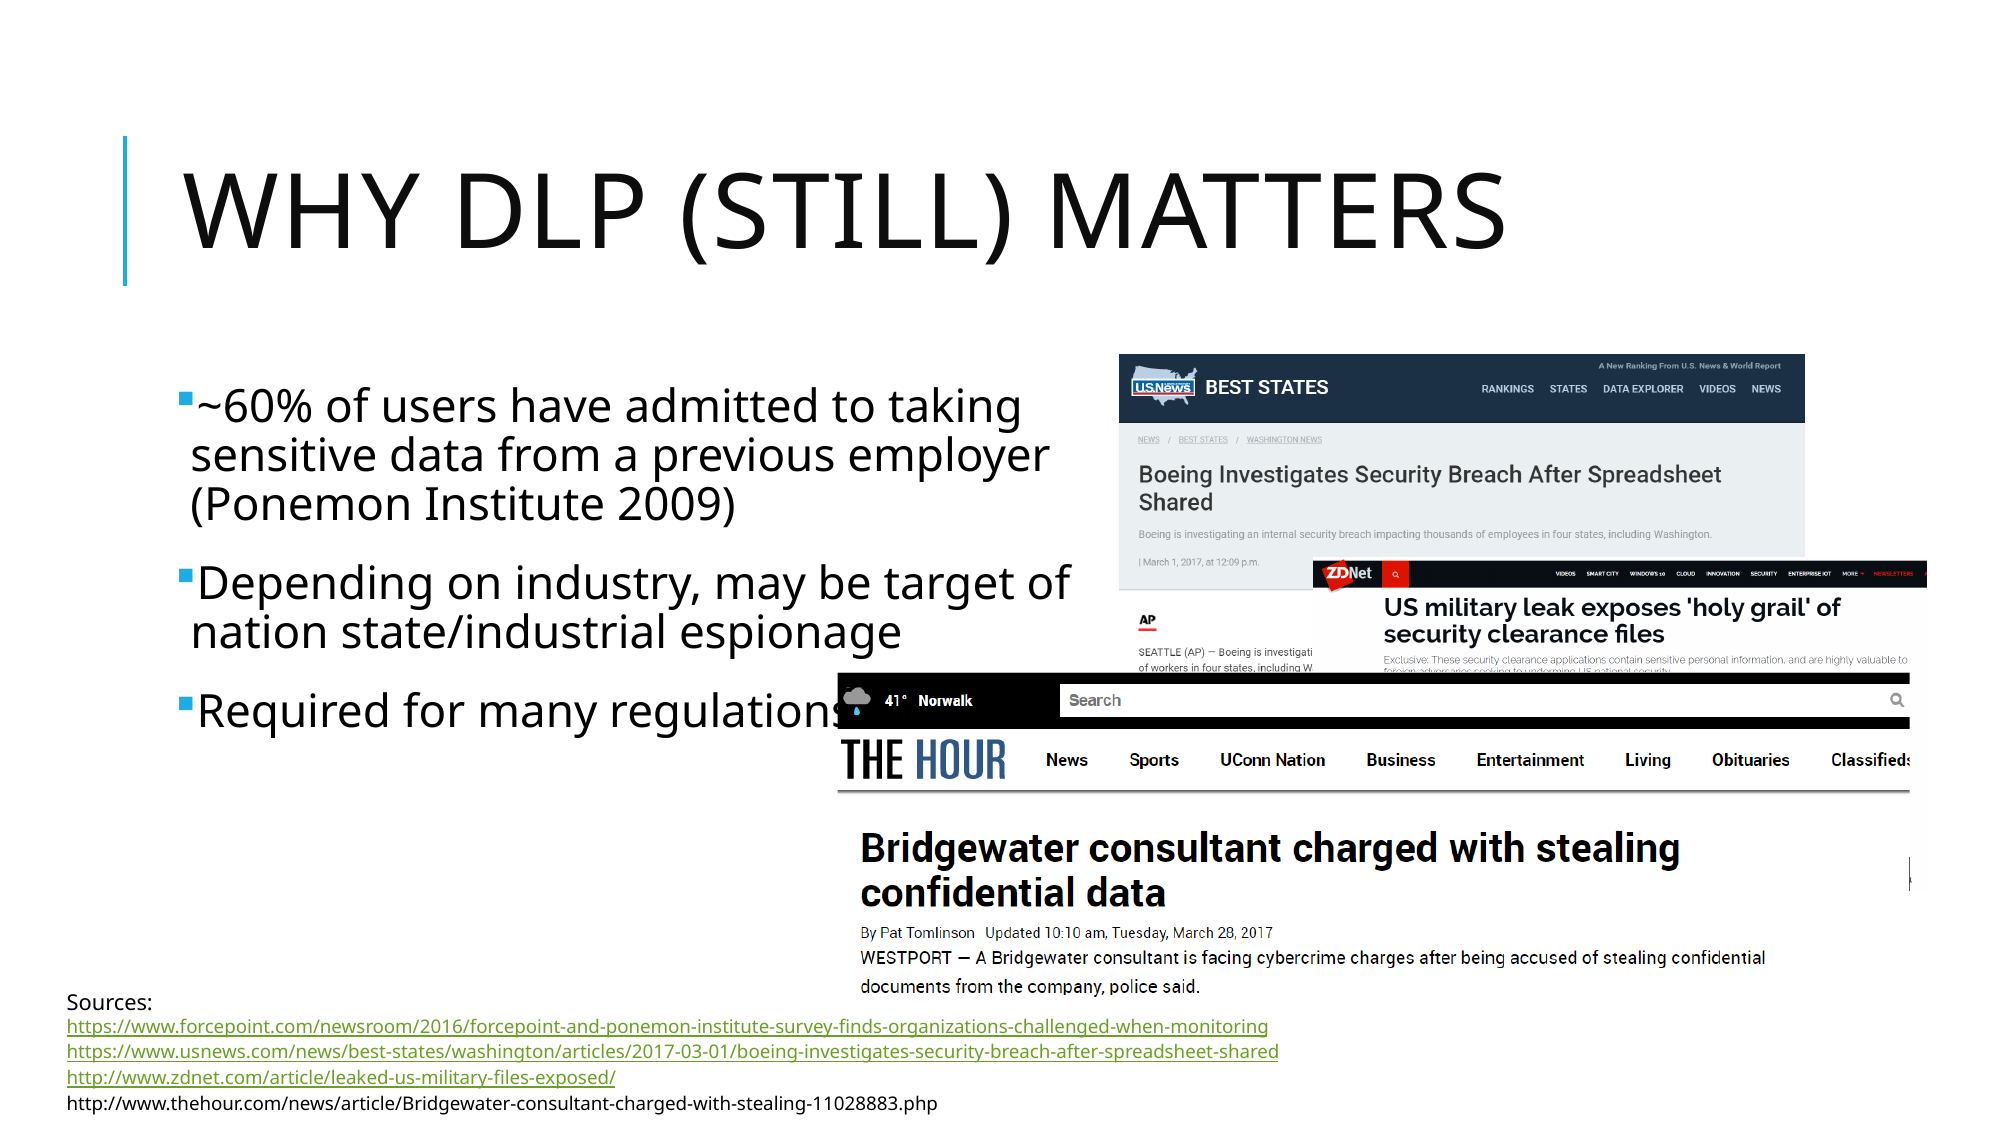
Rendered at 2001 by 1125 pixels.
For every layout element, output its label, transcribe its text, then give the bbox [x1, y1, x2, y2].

text_box Sources: https://www.forcepoint.com/newsroom/2016/forcepoint-and-ponemon-institute-survey-finds-organizations-challenged-when-monitoring https://www.usnews.com/news/best-states/washington/articles/2017-03-01/boeing-investigates-security-breach-after-spreadsheet-shared http://www.zdnet.com/article/leaked-us-military-files-exposed/ http://www.thehour.com/news/article/Bridgewater-consultant-charged-with-stealing-11028883.php [51, 981, 1966, 1125]
title WHY dlp (STILL) MATTERS [168, 96, 1763, 342]
list ~60% of users have admitted to taking sensitive data from a previous employer (Ponemon Institute 2009) Depending on industry, may be target of nation state/industrial espionage Required for many regulations [168, 375, 1092, 981]
picture [837, 354, 1928, 997]
